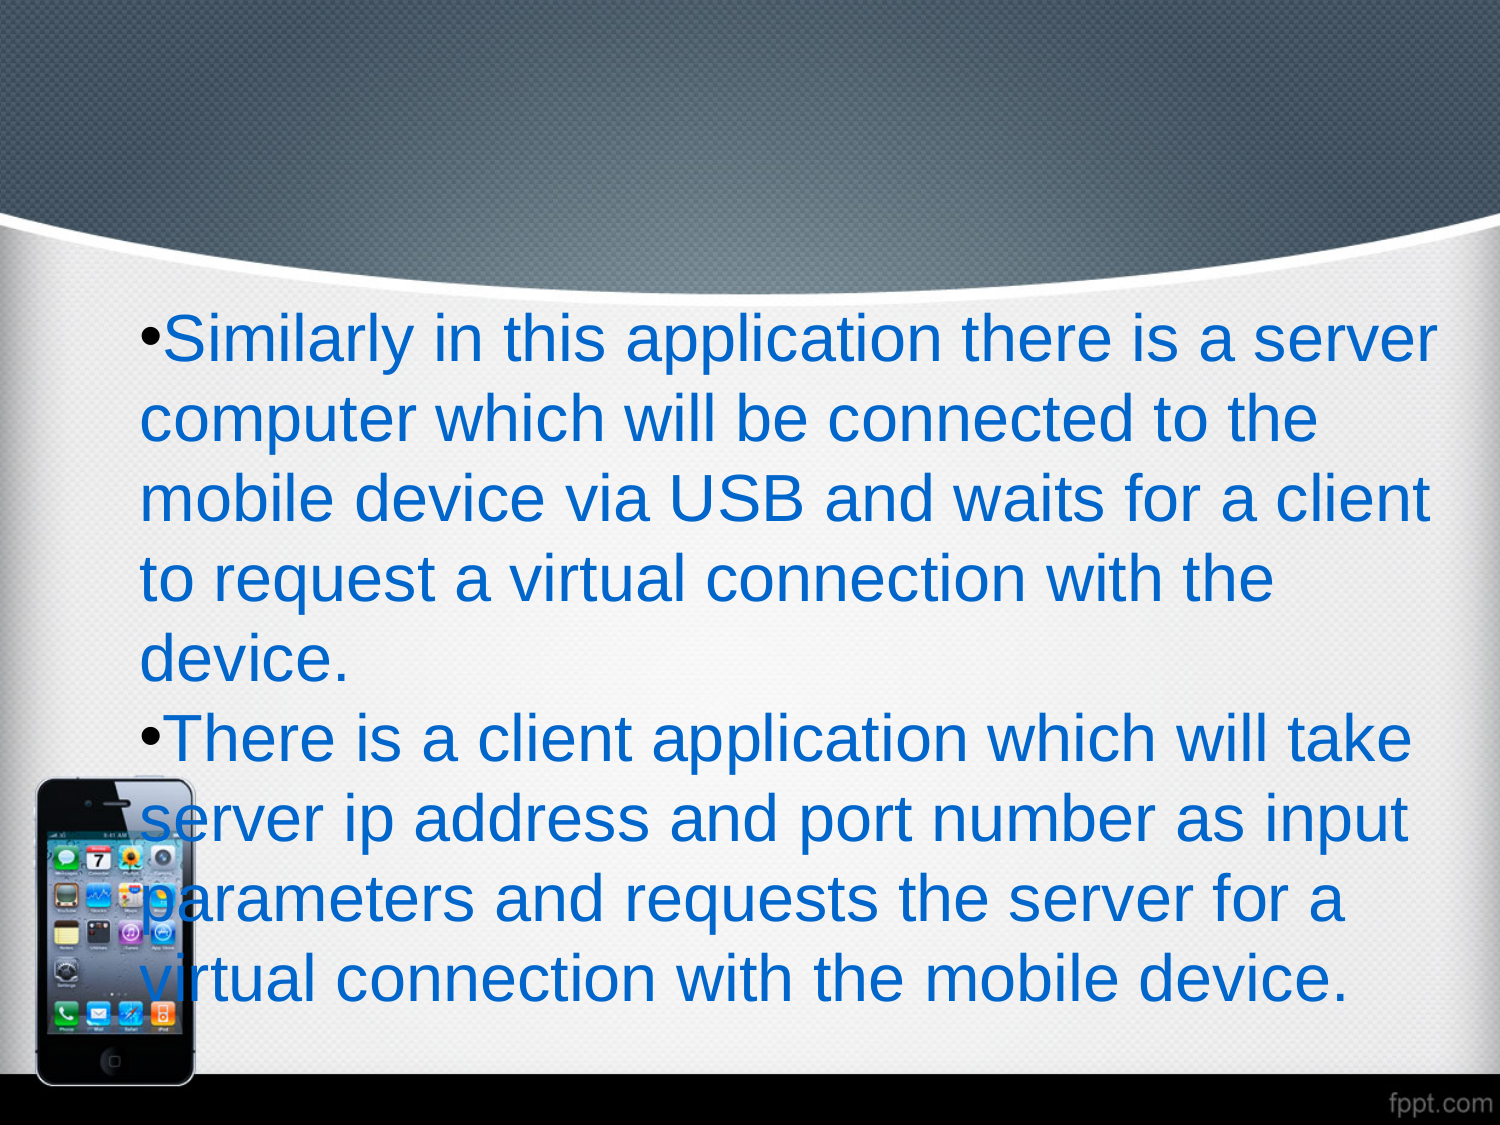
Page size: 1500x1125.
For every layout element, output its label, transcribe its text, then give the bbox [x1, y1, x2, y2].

list Similarly in this application there is a server computer which will be connected to the mobile device via USB and waits for a client to request a virtual connection with the device. There is a client application which will take server ip address and port number as input parameters and requests the server for a virtual connection with the mobile device. [125, 287, 1475, 1030]
picture [0, 0, 1500, 1125]
